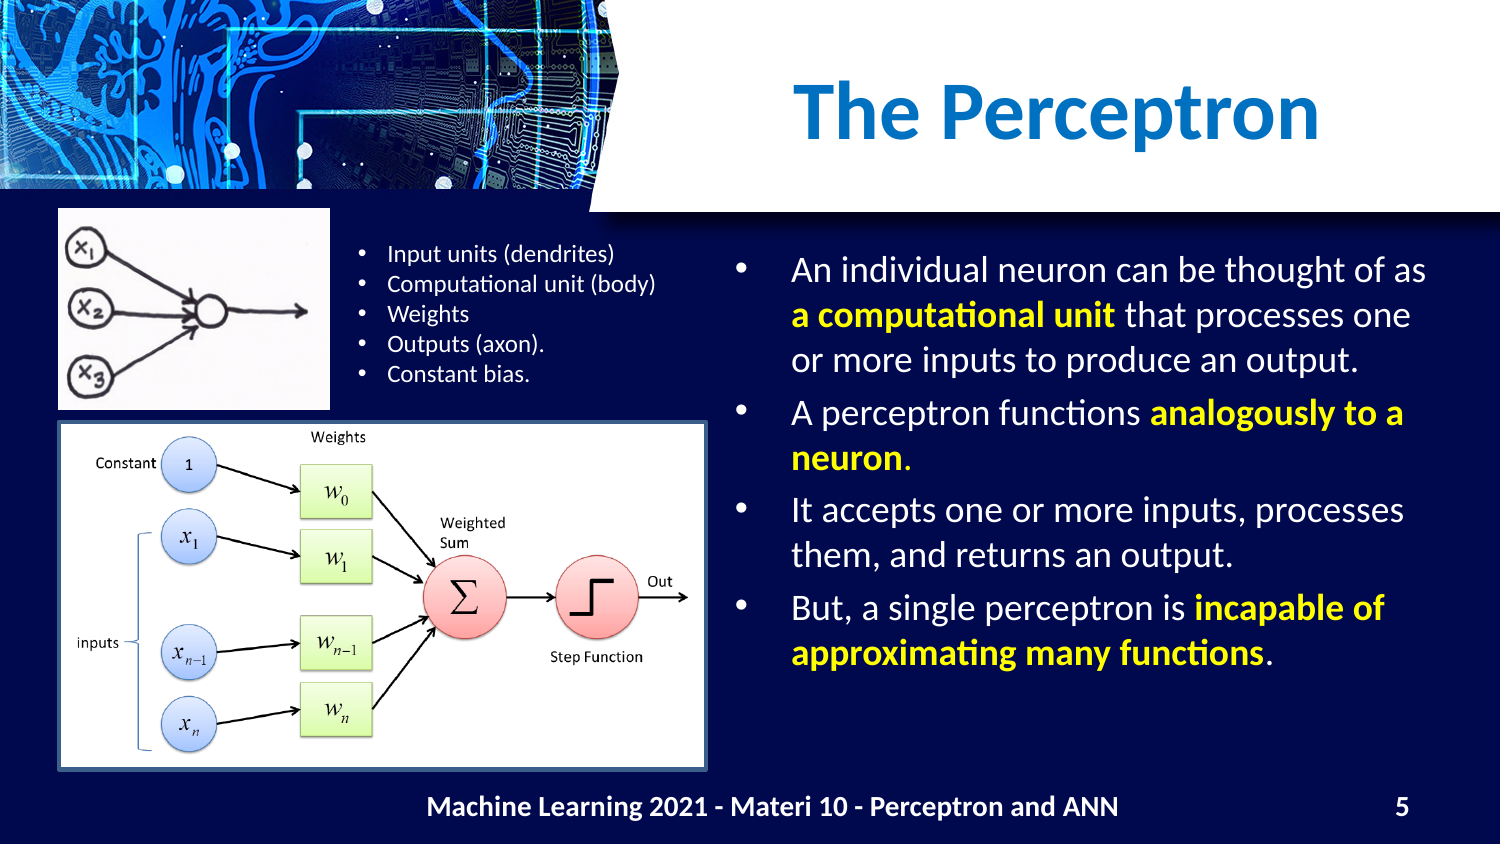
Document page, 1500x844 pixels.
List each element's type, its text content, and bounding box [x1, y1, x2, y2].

picture [0, 0, 1500, 844]
footer Machine Learning 2021 - Materi 10 - Perceptron and ANN [351, 782, 1194, 827]
slide_number 5 [1194, 782, 1425, 827]
list An individual neuron can be thought of as a computational unit that processes one or more inputs to produce an output. A perceptron functions analogously to a neuron. It accepts one or more inputs, processes them, and returns an output. But, a single perceptron is incapable of approximating many functions. [719, 237, 1454, 784]
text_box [58, 421, 707, 770]
title The Perceptron [631, 16, 1484, 196]
text_box Input units (dendrites) Computational unit (body) Weights Outputs (axon). Constant bias. [343, 230, 705, 408]
